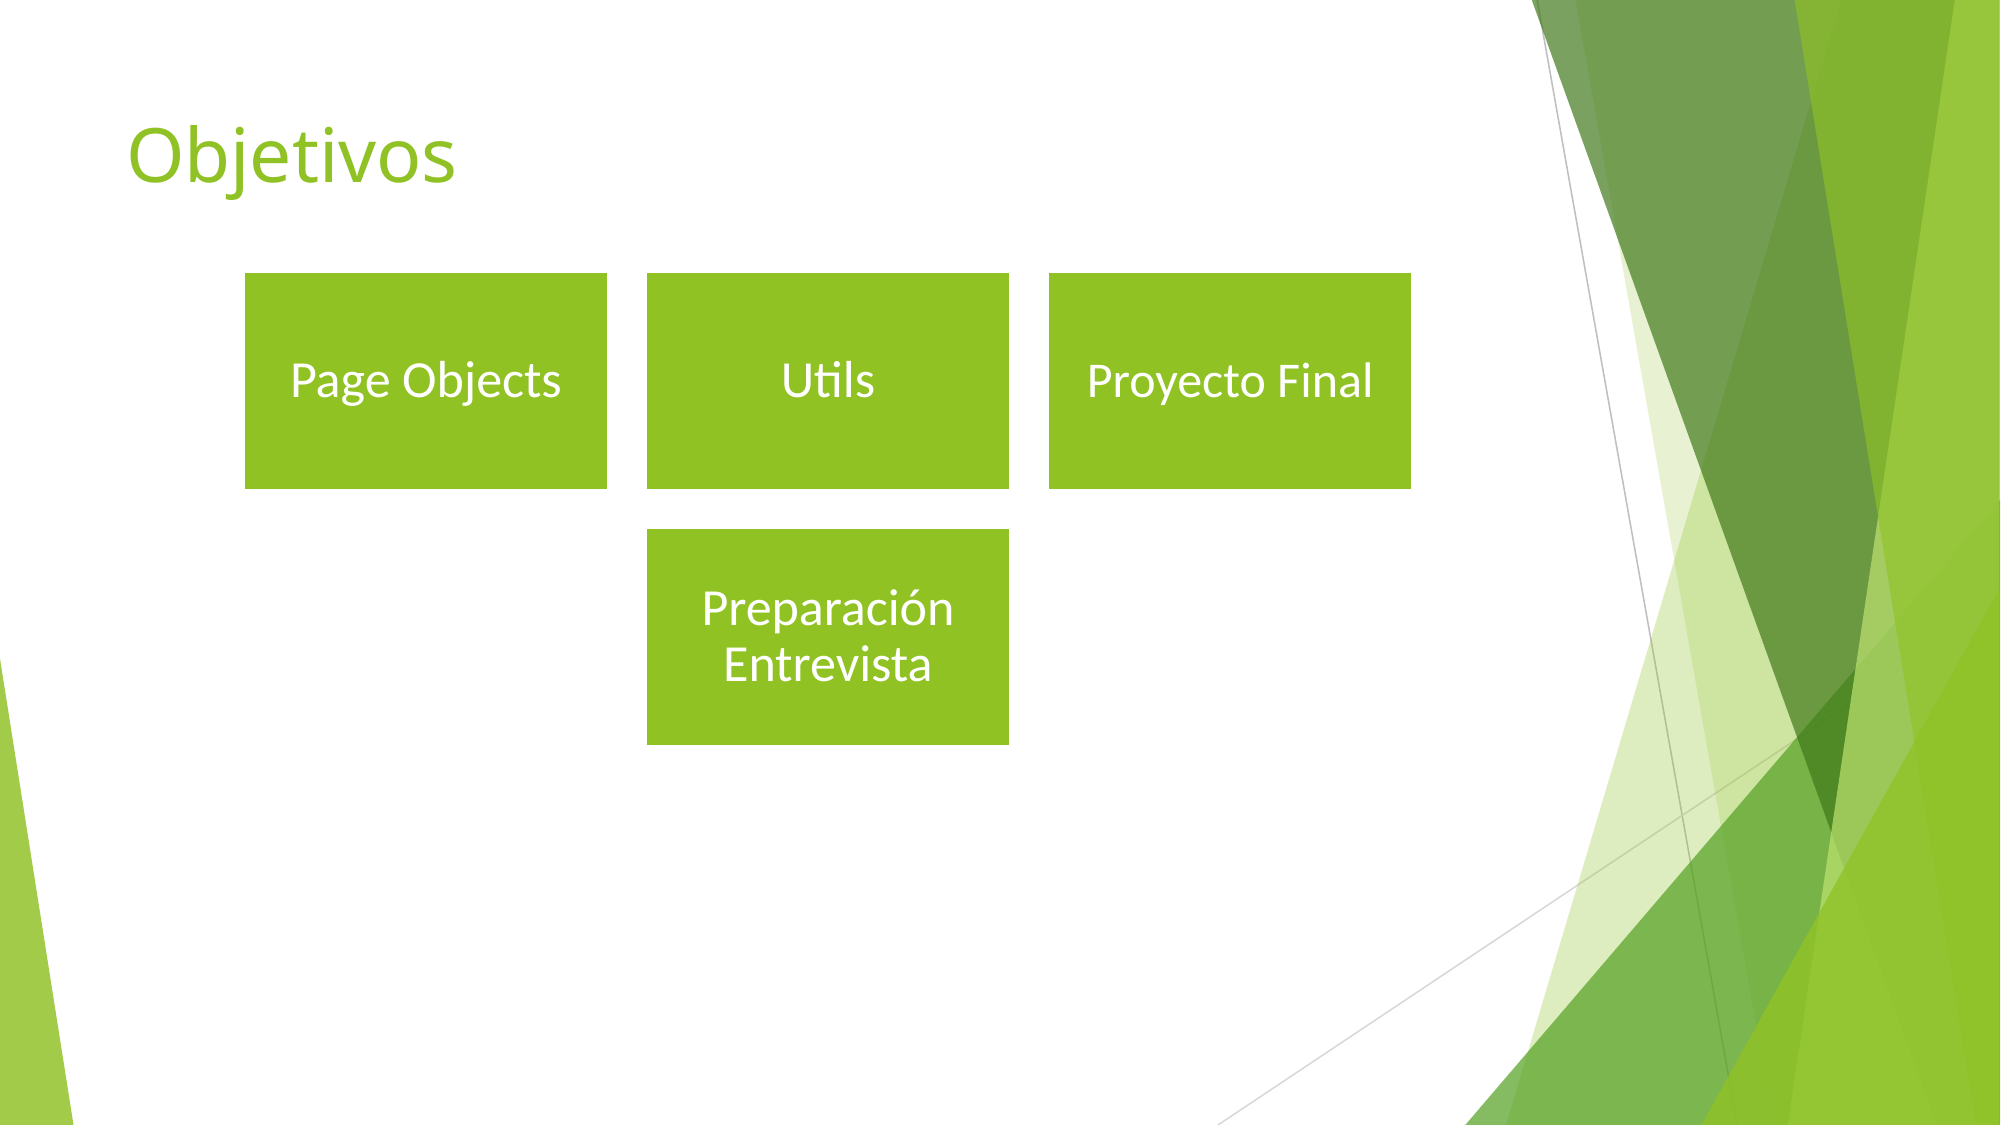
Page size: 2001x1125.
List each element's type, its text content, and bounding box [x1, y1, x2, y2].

title Objetivos [111, 99, 1522, 317]
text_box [242, 270, 1414, 747]
